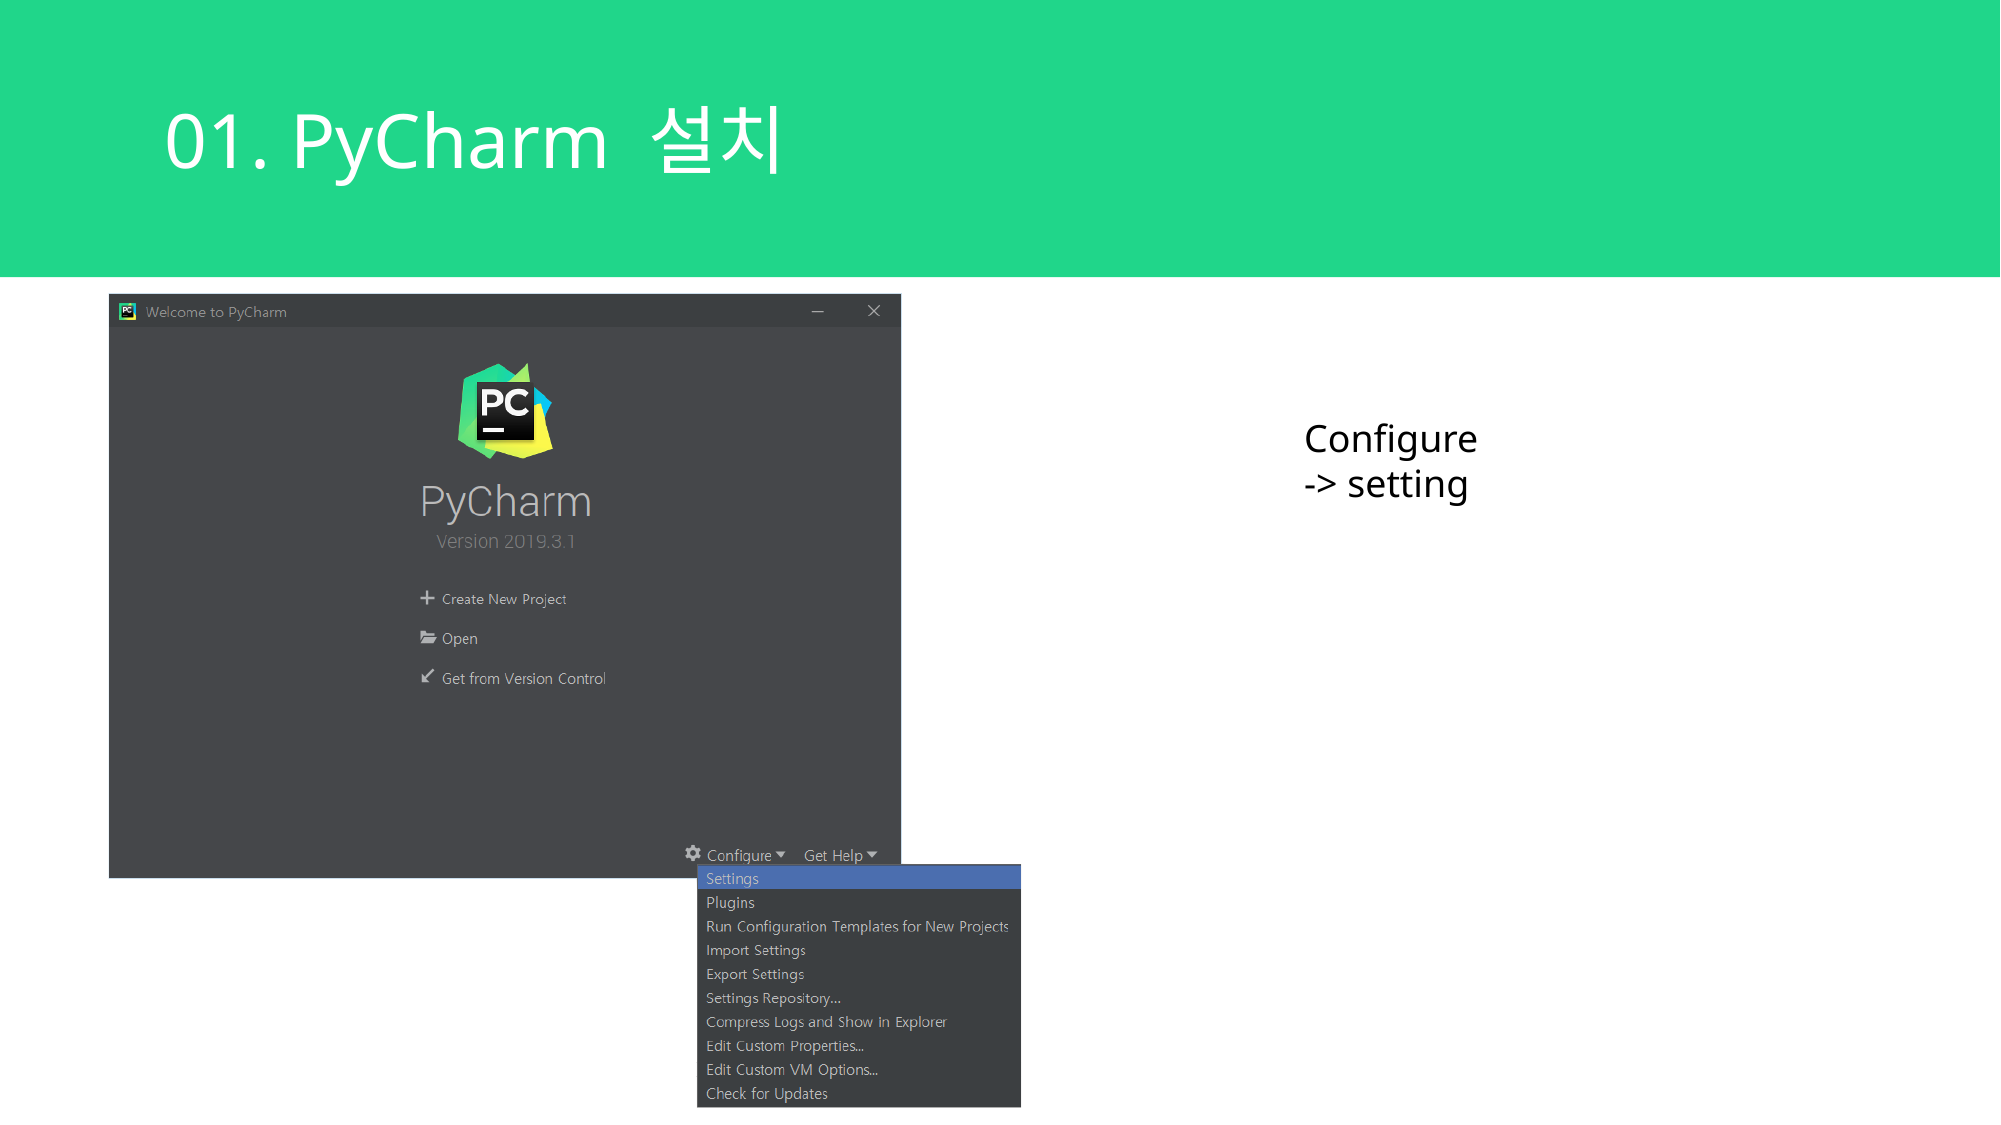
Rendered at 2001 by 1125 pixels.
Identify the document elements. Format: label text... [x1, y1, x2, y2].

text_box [108, 293, 1022, 1108]
text_box Configure -> setting [1289, 408, 1494, 558]
text_box 01. PyCharm 설치 [0, 0, 2000, 278]
